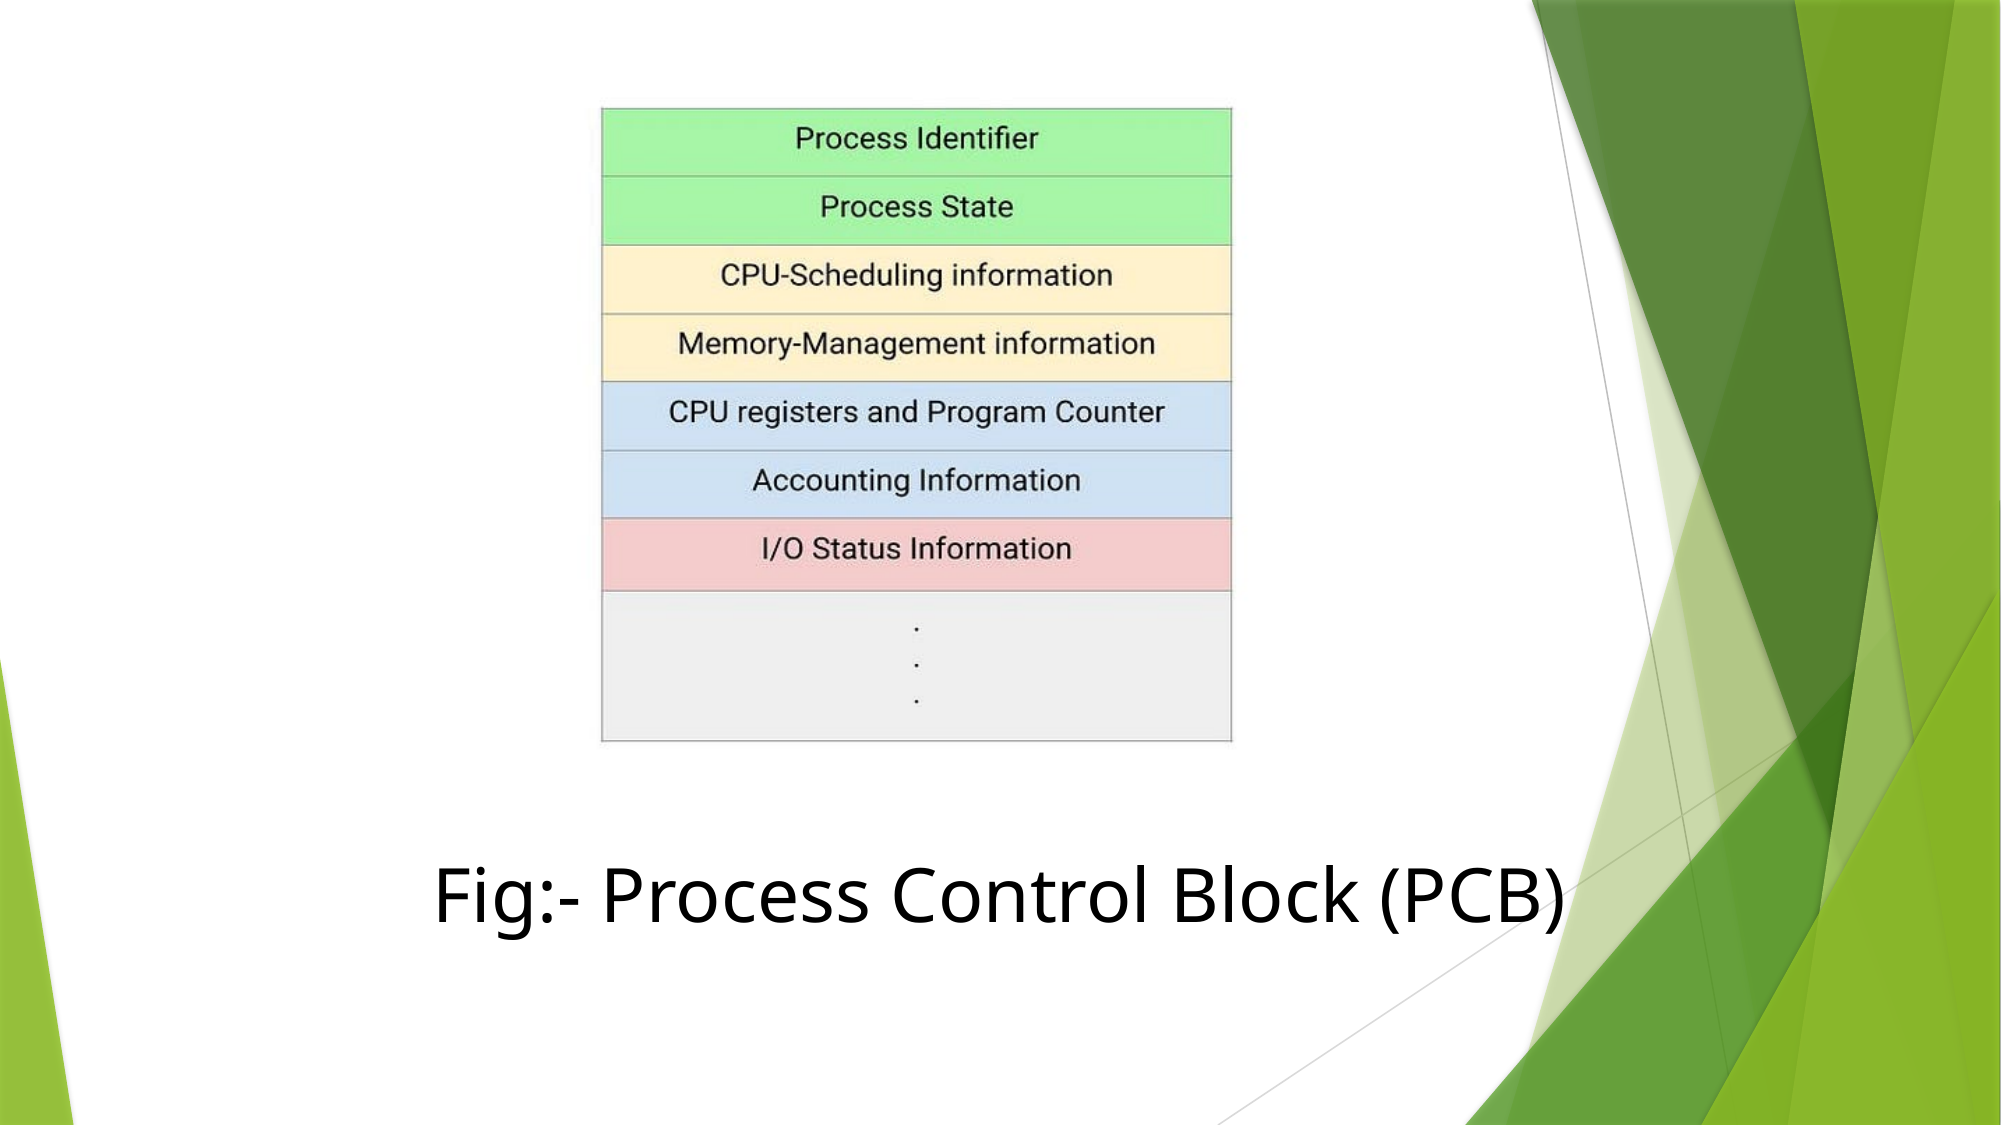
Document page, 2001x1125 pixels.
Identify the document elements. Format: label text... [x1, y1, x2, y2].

text_box Fig:- Process Control Block (PCB) [0, 840, 2000, 945]
picture [576, 96, 1251, 763]
